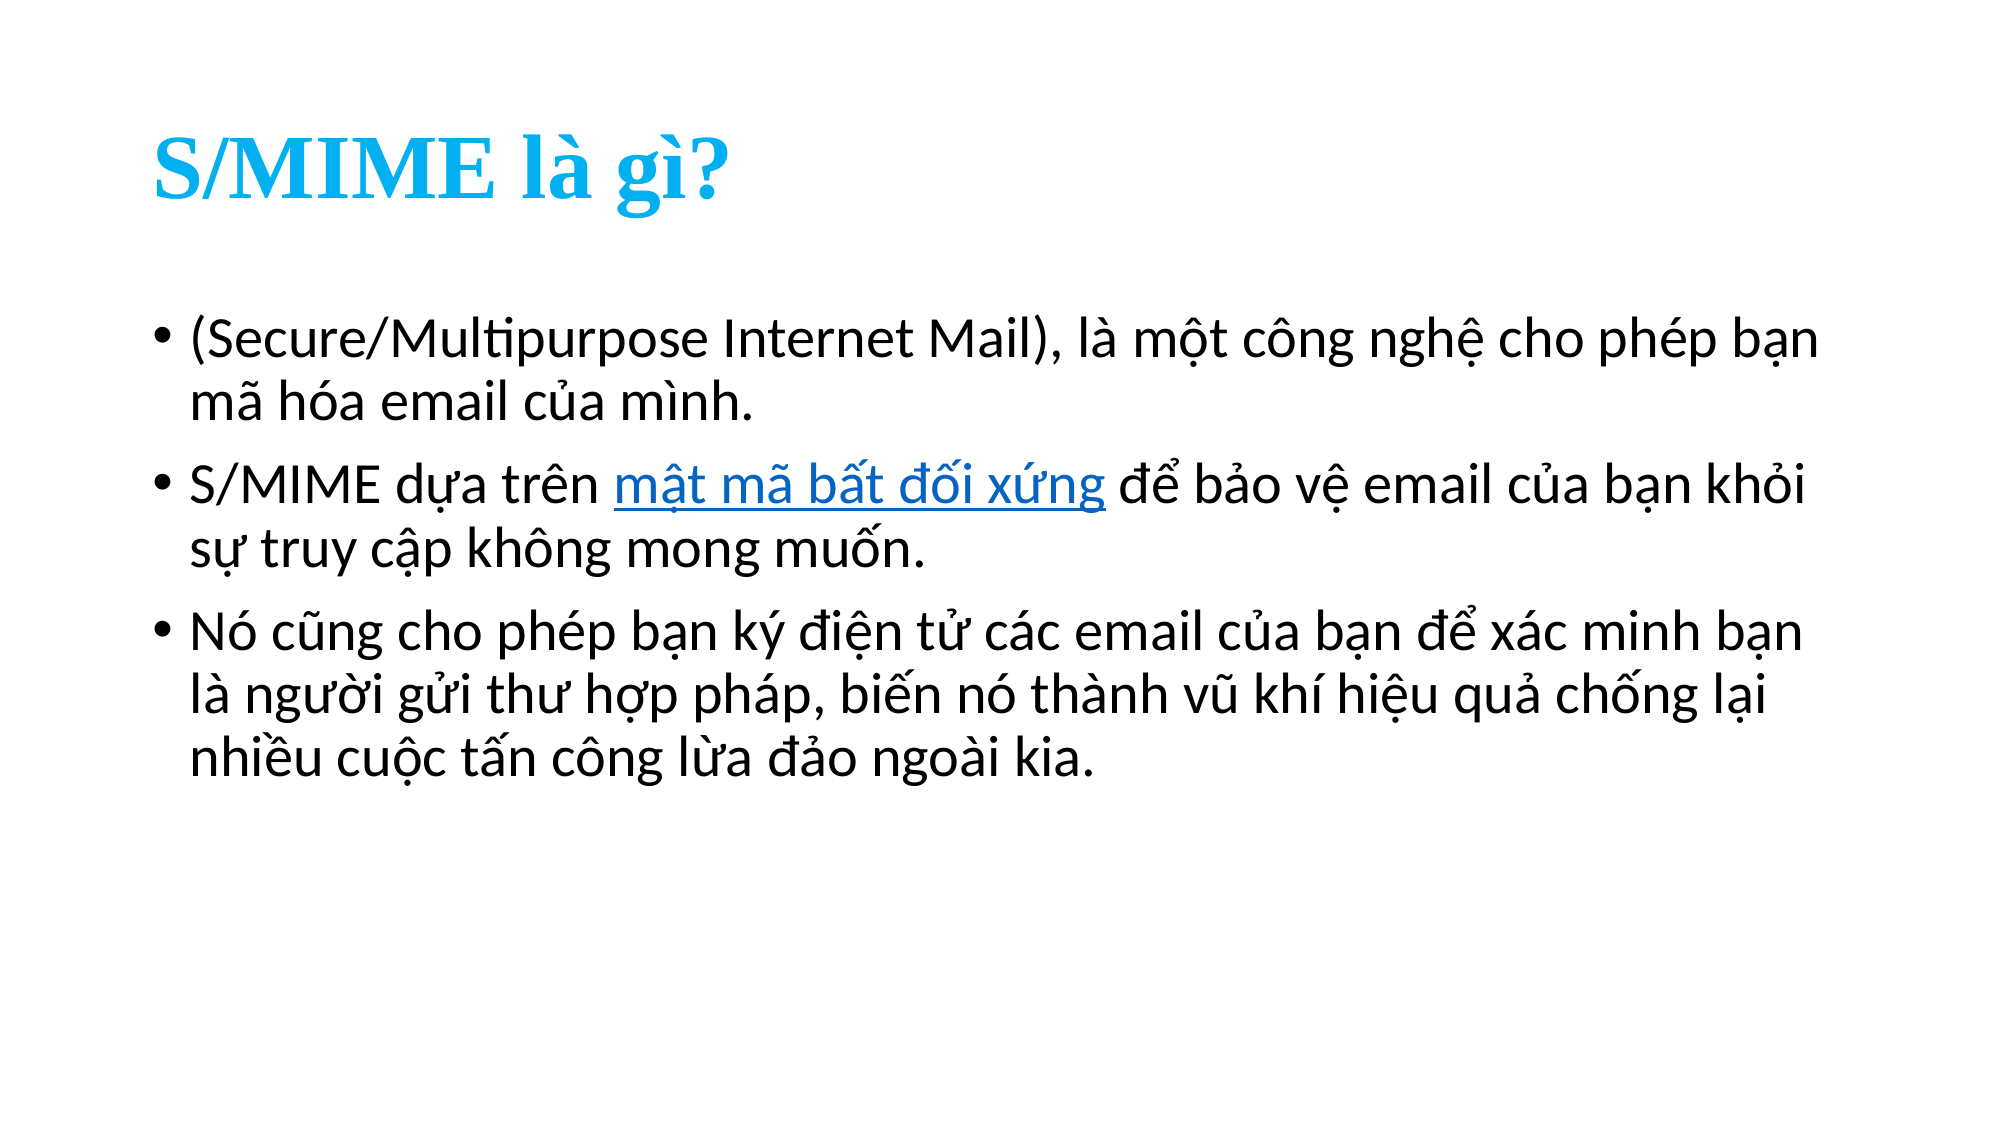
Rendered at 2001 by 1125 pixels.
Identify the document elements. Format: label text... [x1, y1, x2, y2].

list (Secure/Multipurpose Internet Mail), là một công nghệ cho phép bạn mã hóa email của mình. S/MIME dựa trên mật mã bất đối xứng để bảo vệ email của bạn khỏi sự truy cập không mong muốn. Nó cũng cho phép bạn ký điện tử các email của bạn để xác minh bạn là người gửi thư hợp pháp, biến nó thành vũ khí hiệu quả chống lại nhiều cuộc tấn công lừa đảo ngoài kia. [137, 299, 1863, 1014]
title S/MIME là gì? [137, 59, 1863, 278]
